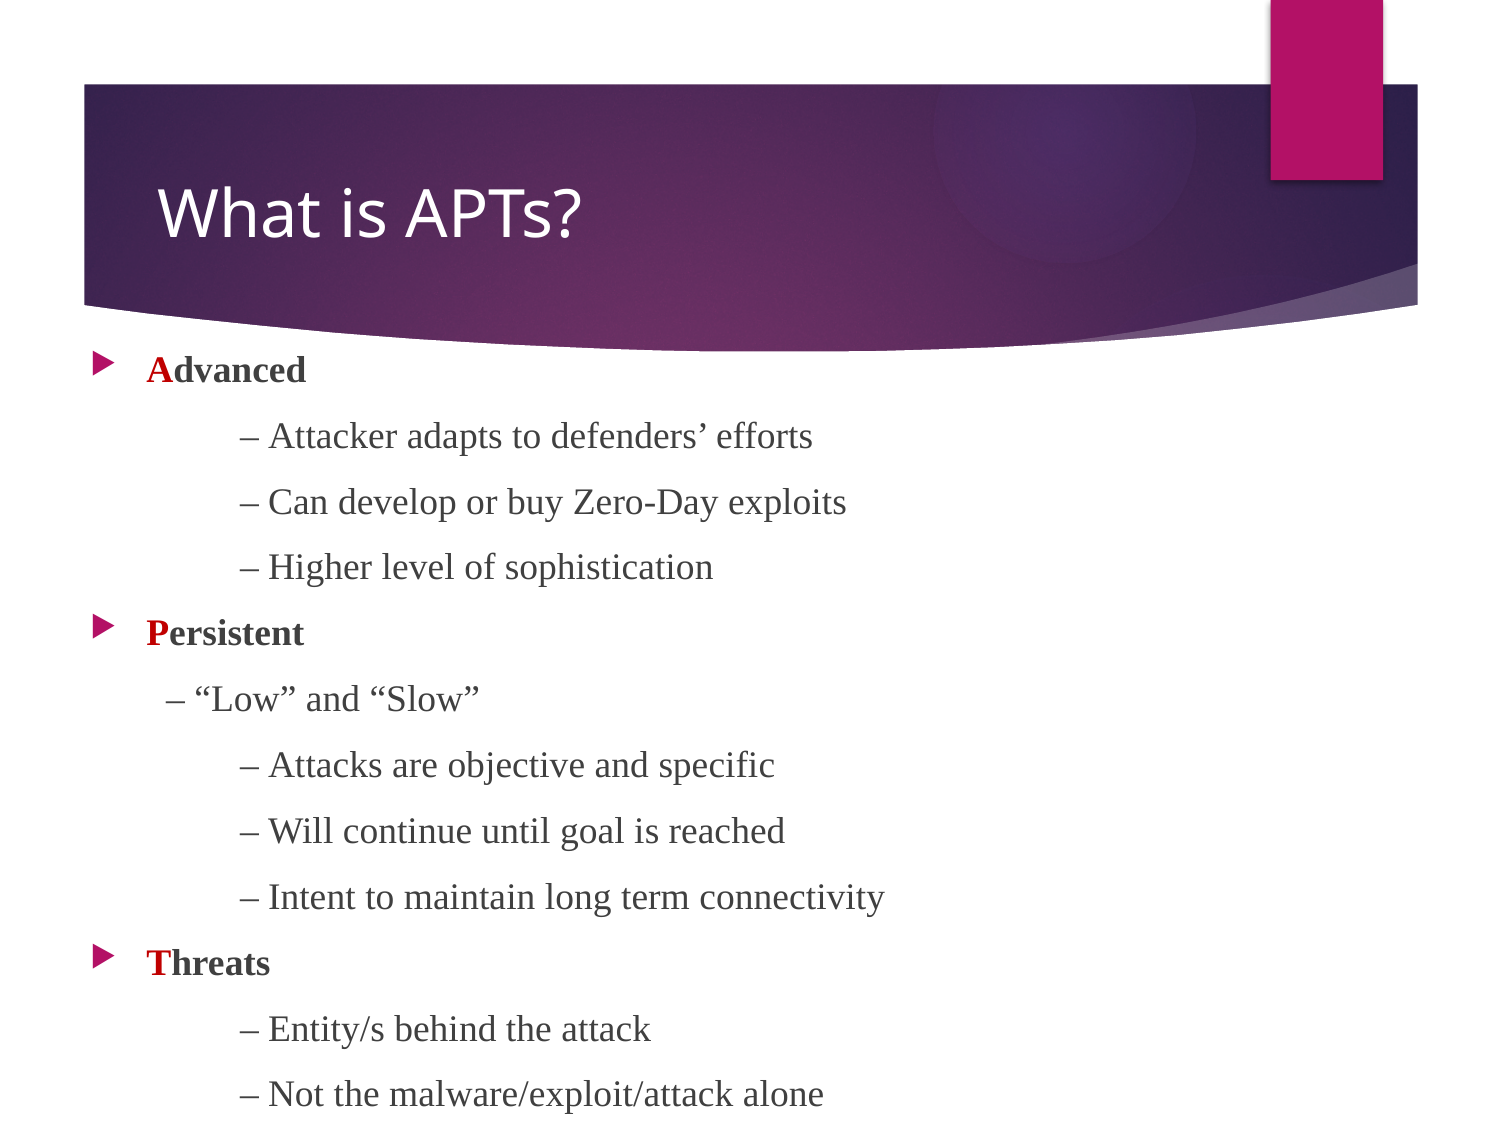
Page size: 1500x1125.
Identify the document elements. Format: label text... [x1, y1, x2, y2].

title What is APTs? [142, 152, 1183, 269]
list Advanced – Attacker adapts to defenders’ efforts – Can develop or buy Zero-Day exploits – Higher level of sophistication Persistent – “Low” and “Slow” – Attacks are objective and specific – Will continue until goal is reached – Intent to maintain long term connectivity Threats – Entity/s behind the attack – Not the malware/exploit/attack alone [75, 337, 1425, 1080]
